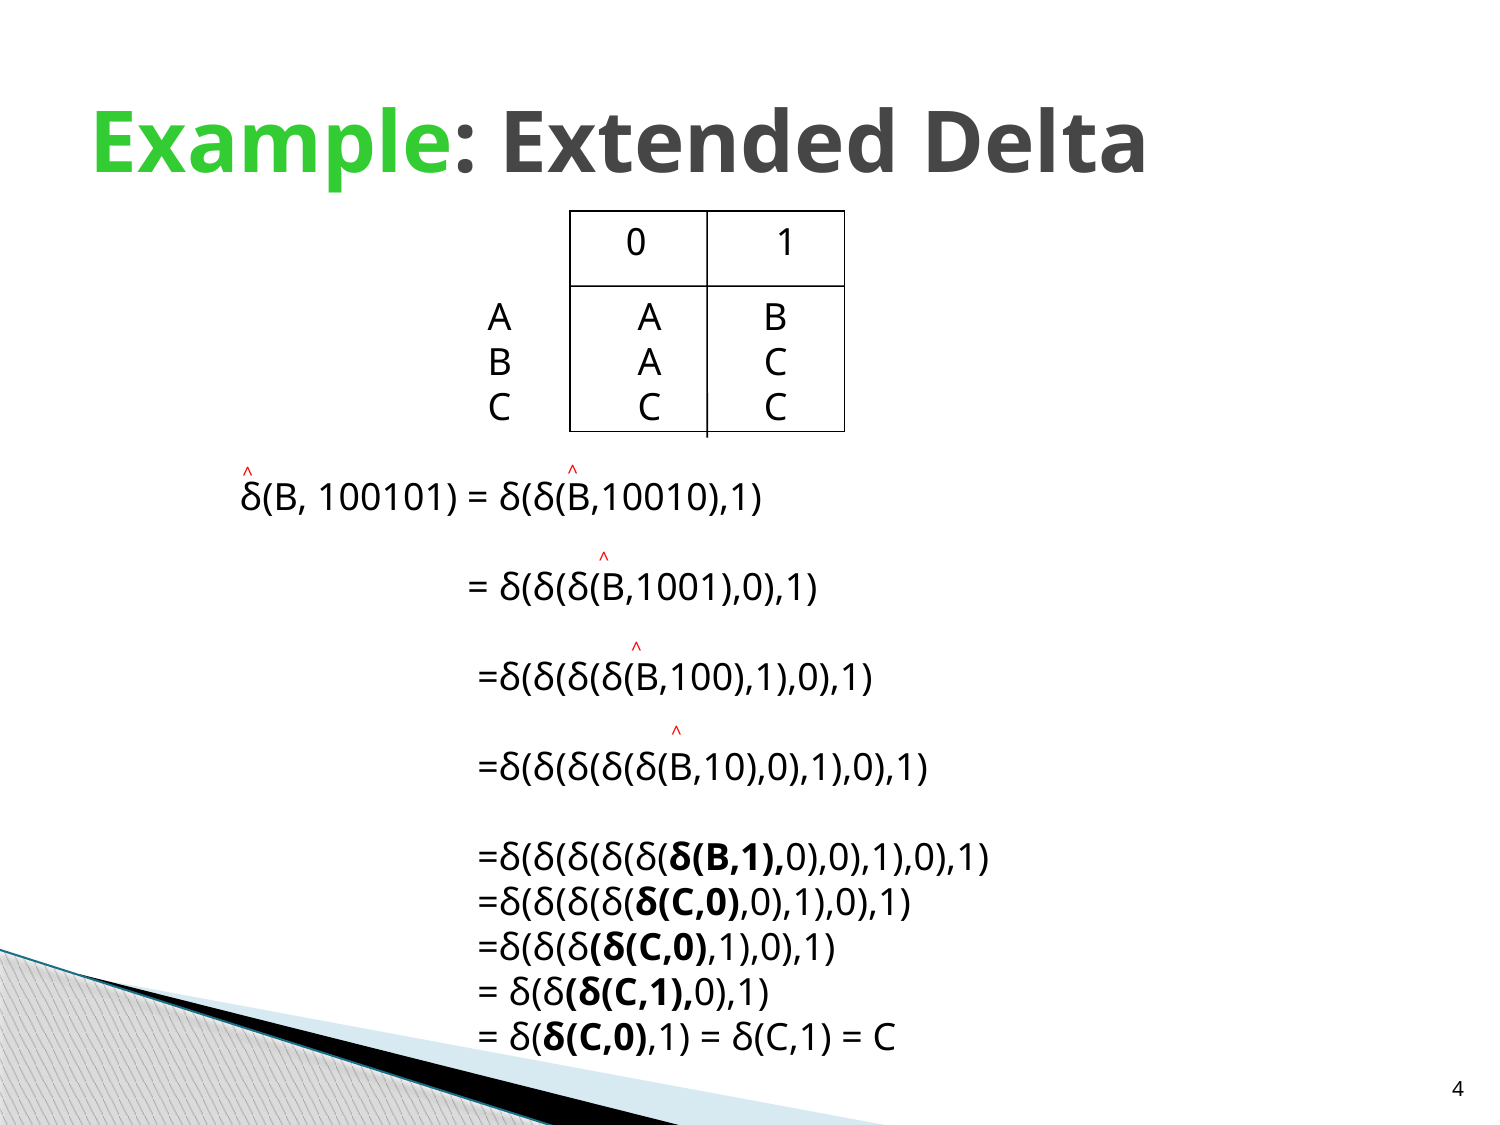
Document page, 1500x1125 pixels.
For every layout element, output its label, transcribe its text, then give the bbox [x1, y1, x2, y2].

text_box ˄ [616, 626, 657, 687]
title Example: Extended Delta [75, 45, 1425, 233]
slide_number 4 [1418, 1051, 1479, 1112]
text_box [457, 210, 845, 438]
text_box ˄ [656, 710, 697, 771]
text_box δ(B, 100101) = δ(δ(B,10010),1) = δ(δ(δ(B,1001),0),1) =δ(δ(δ(δ(B,100),1),0),1) =δ(δ(δ(δ(δ(B,10),0),1),0),1) =δ(δ(δ(δ(δ(δ(B,1),0),0),1),0),1) =δ(δ(δ(δ(δ(C,0),0),1),0),1) =δ(δ(δ(δ(C,0),1),0),1) = δ(δ(δ(C,1),0),1) = δ(δ(C,0),1) = δ(C,1) = C [224, 465, 1419, 1066]
text_box ˄ [583, 536, 624, 596]
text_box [222, 449, 598, 527]
